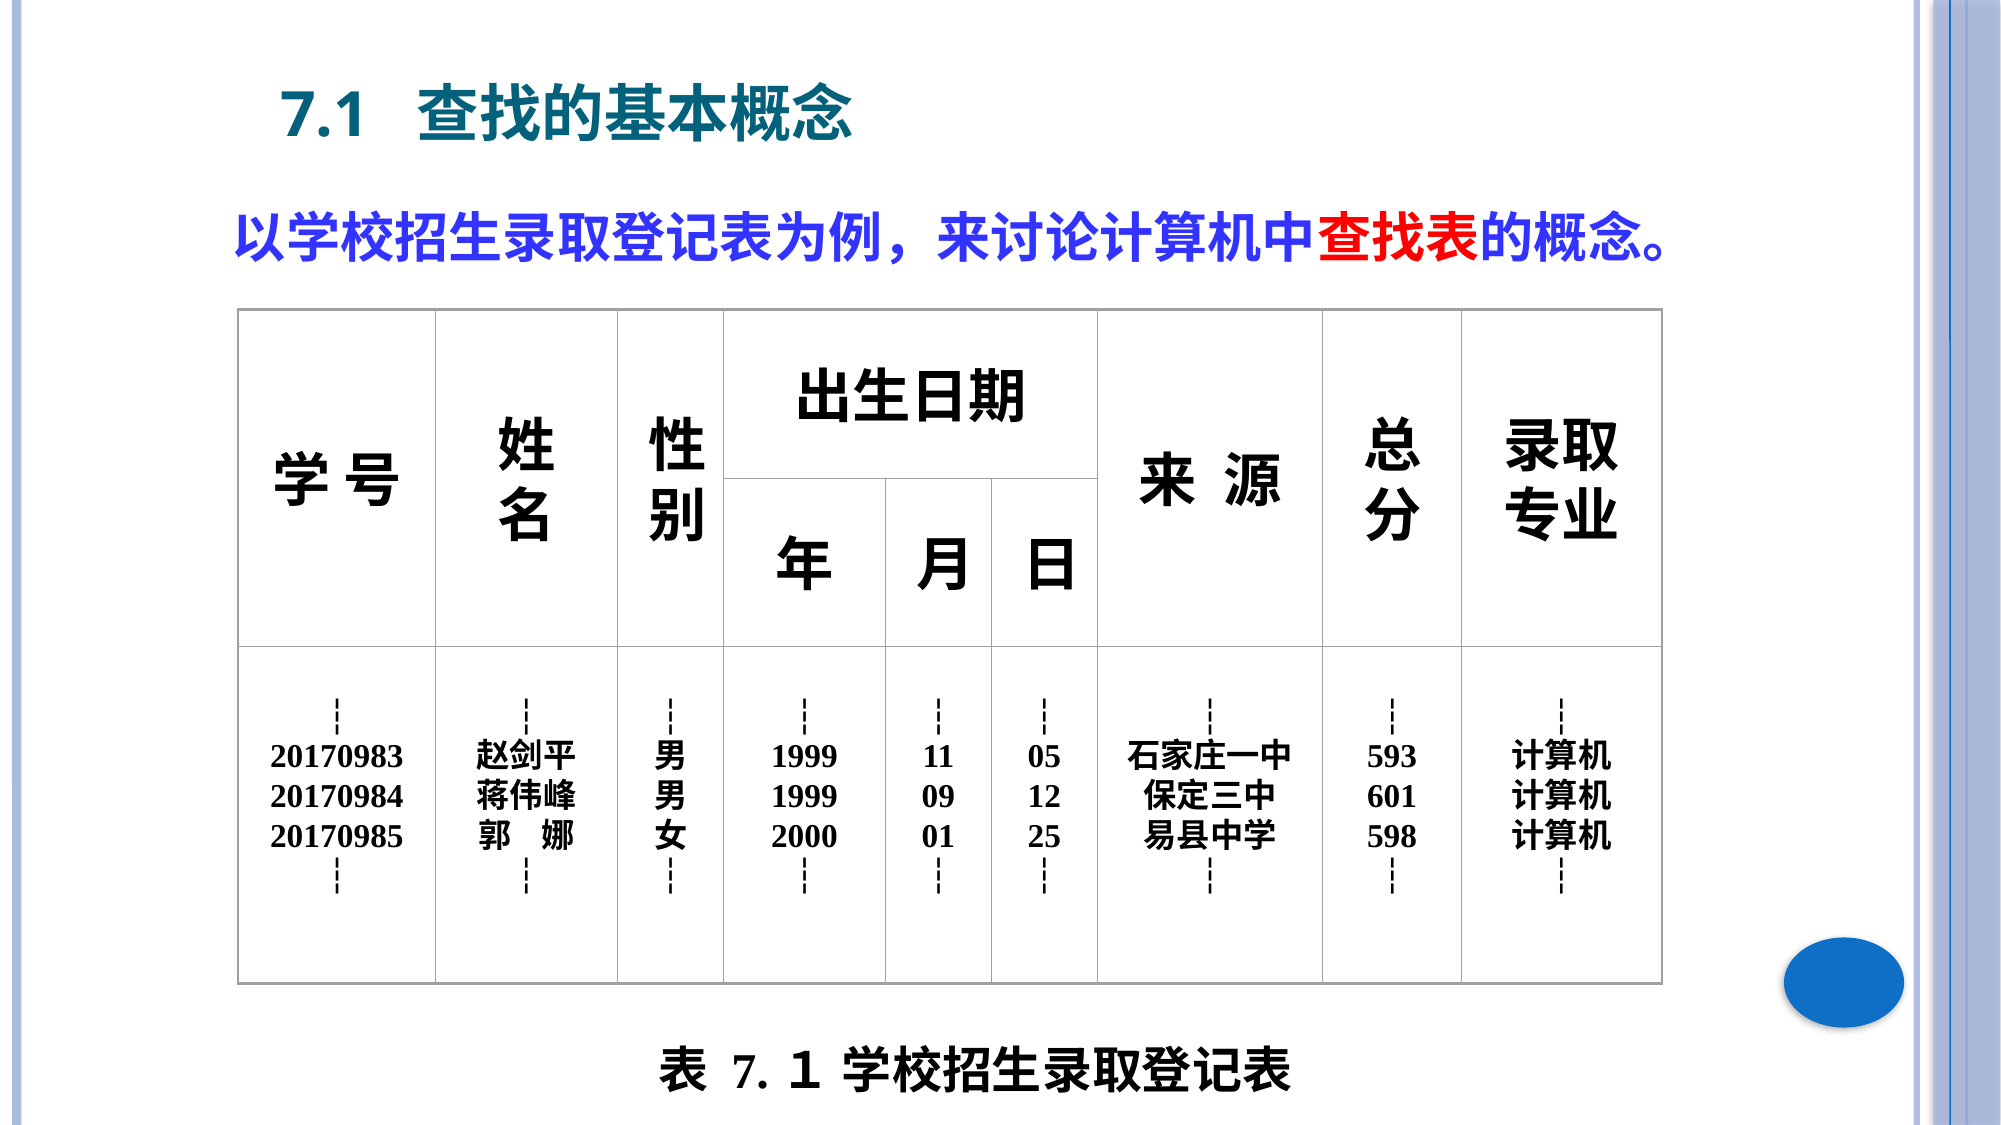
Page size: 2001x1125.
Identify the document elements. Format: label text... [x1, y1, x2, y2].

text_box 以学校招生录取登记表为例，来讨论计算机中查找表的概念。 [217, 196, 1792, 276]
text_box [237, 308, 1664, 985]
text_box 7.1 查找的基本概念 [265, 64, 936, 157]
text_box 表 7.１ 学校招生录取登记表 [525, 1031, 1426, 1107]
